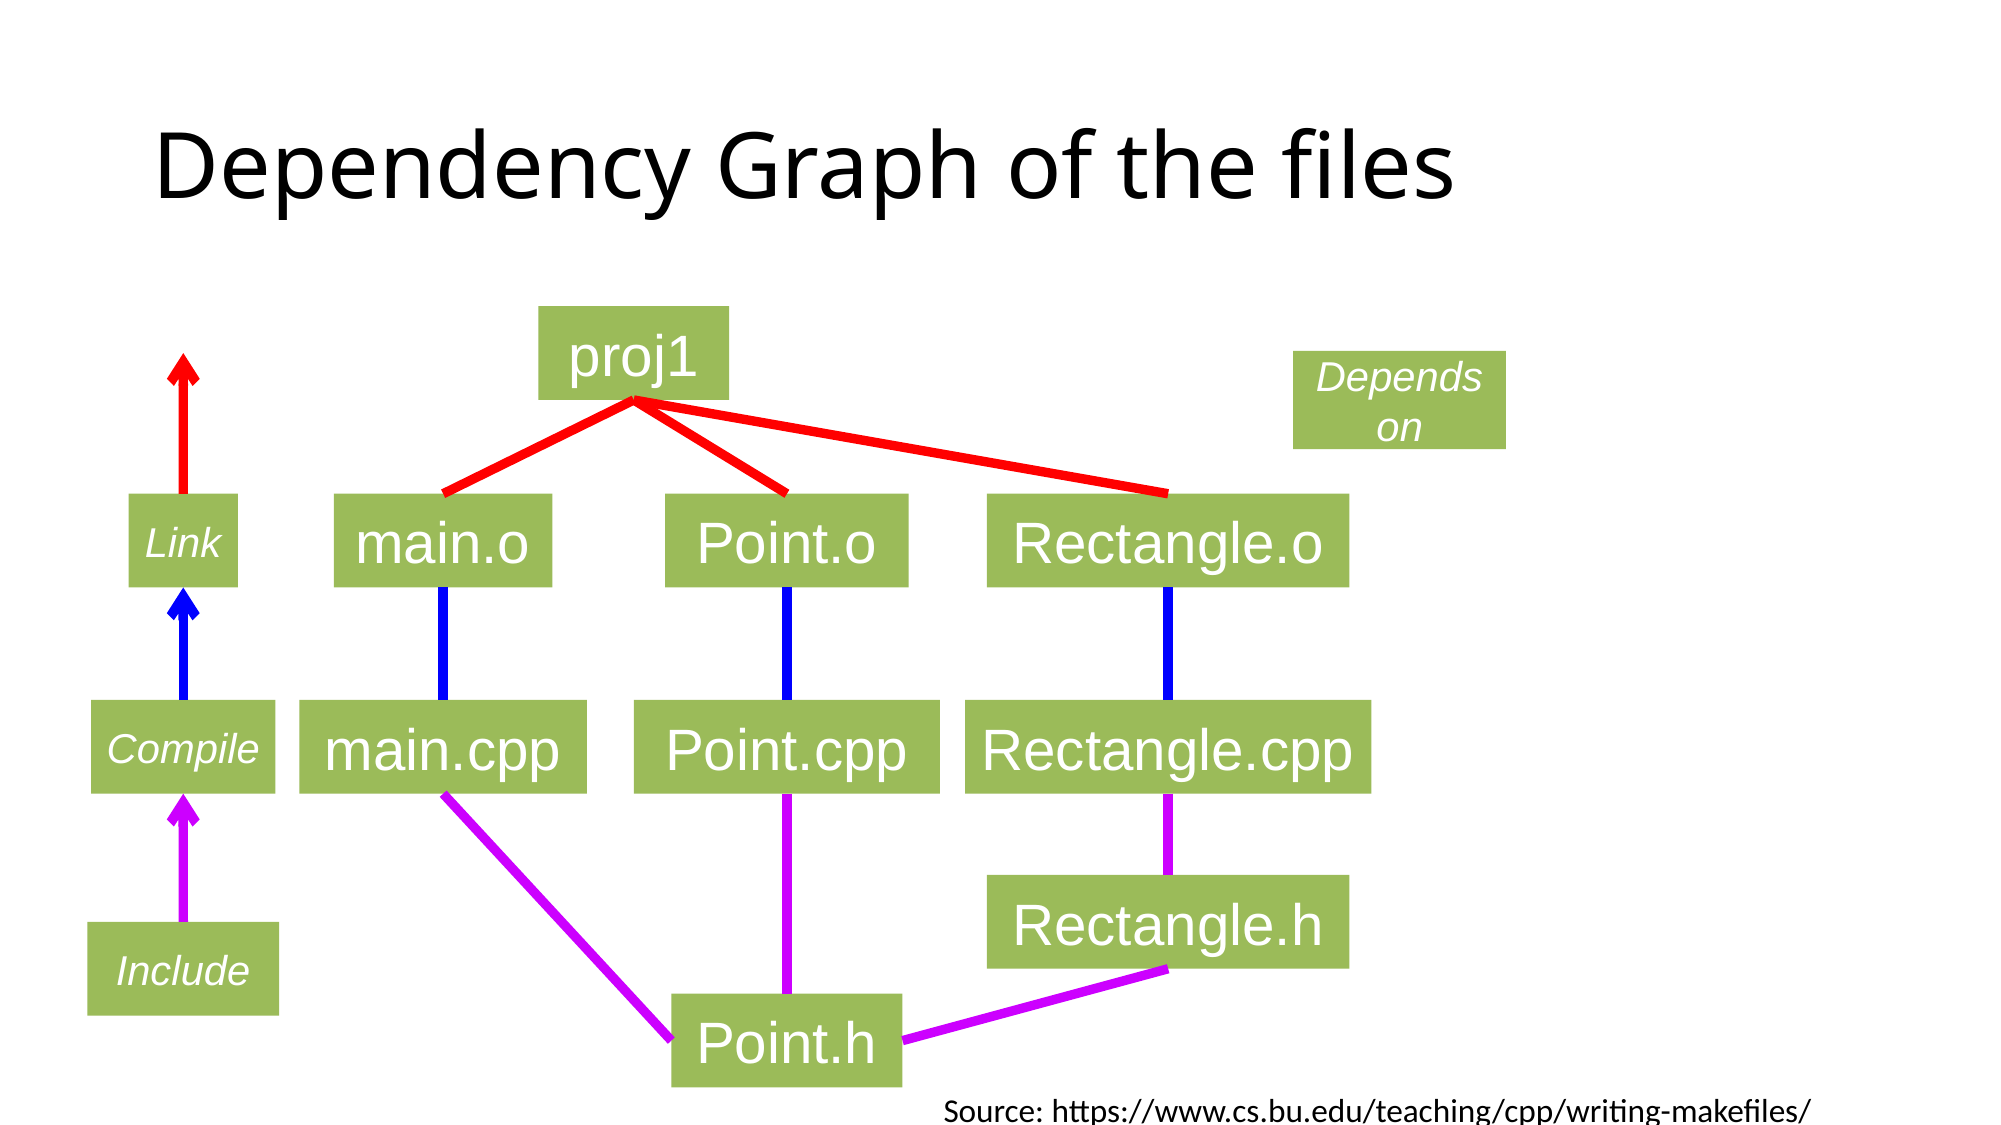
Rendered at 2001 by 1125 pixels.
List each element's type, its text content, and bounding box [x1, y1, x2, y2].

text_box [87, 306, 1506, 1088]
text_box Source: https://www.cs.bu.edu/teaching/cpp/writing-makefiles/ [928, 1081, 2000, 1125]
title Dependency Graph of the files [137, 59, 1863, 278]
